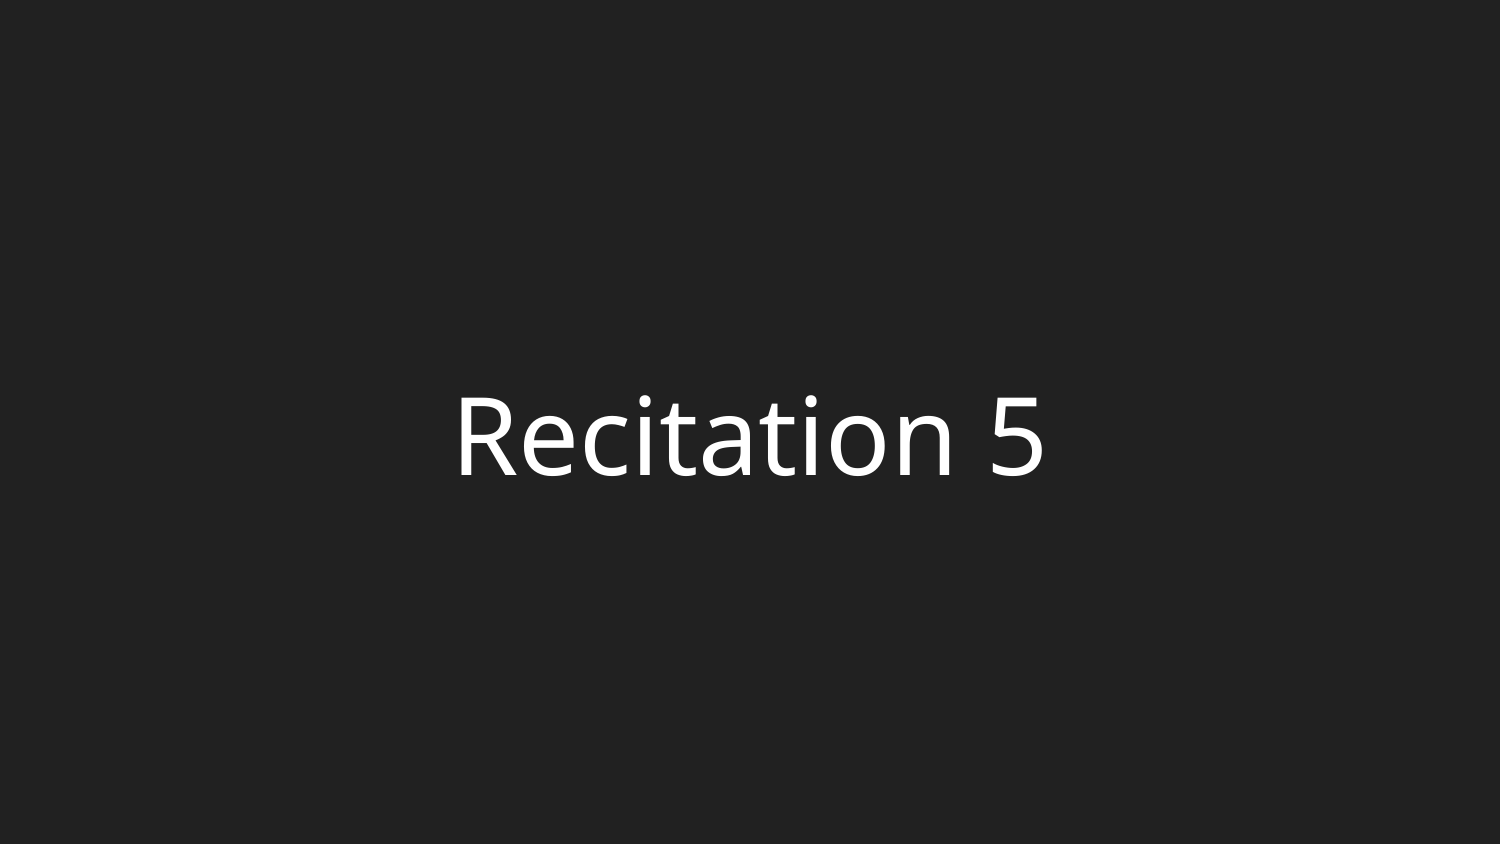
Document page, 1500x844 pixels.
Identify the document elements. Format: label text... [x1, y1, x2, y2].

title Recitation 5 [51, 331, 1449, 513]
